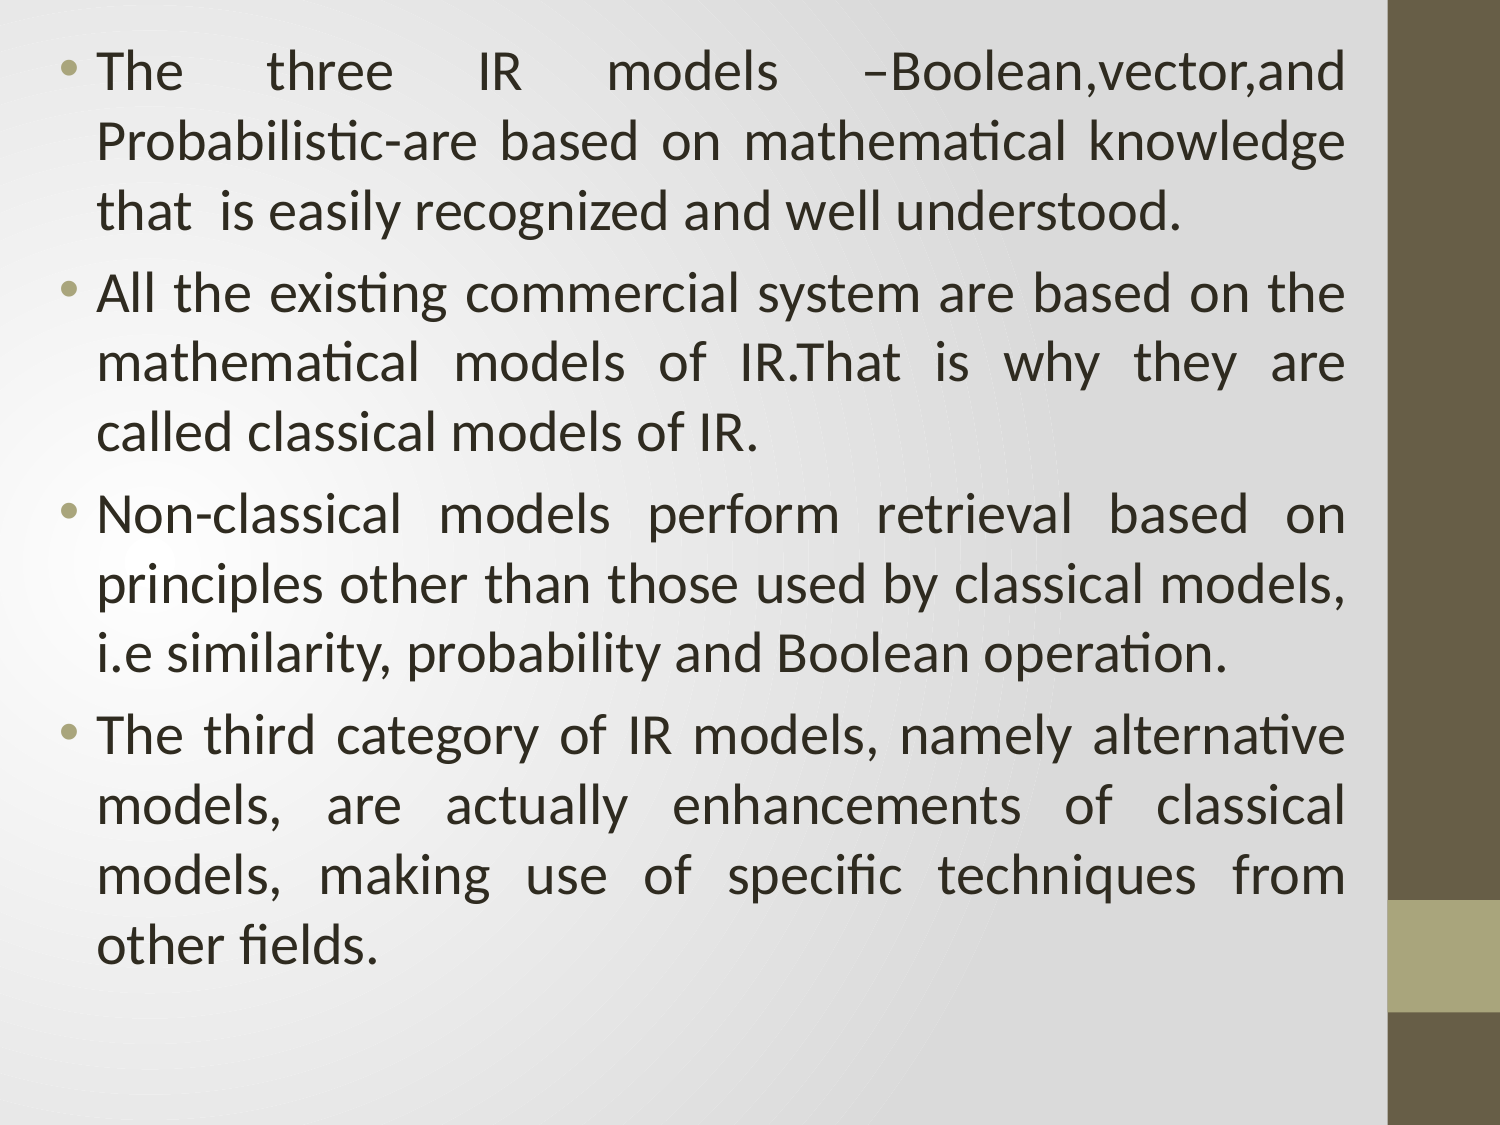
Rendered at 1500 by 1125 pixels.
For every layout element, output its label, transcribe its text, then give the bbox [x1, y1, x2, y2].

list The three IR models –Boolean,vector,and Probabilistic-are based on mathematical knowledge that is easily recognized and well understood. All the existing commercial system are based on the mathematical models of IR.That is why they are called classical models of IR. Non-classical models perform retrieval based on principles other than those used by classical models, i.e similarity, probability and Boolean operation. The third category of IR models, namely alternative models, are actually enhancements of classical models, making use of specific techniques from other fields. [24, 24, 1363, 1100]
